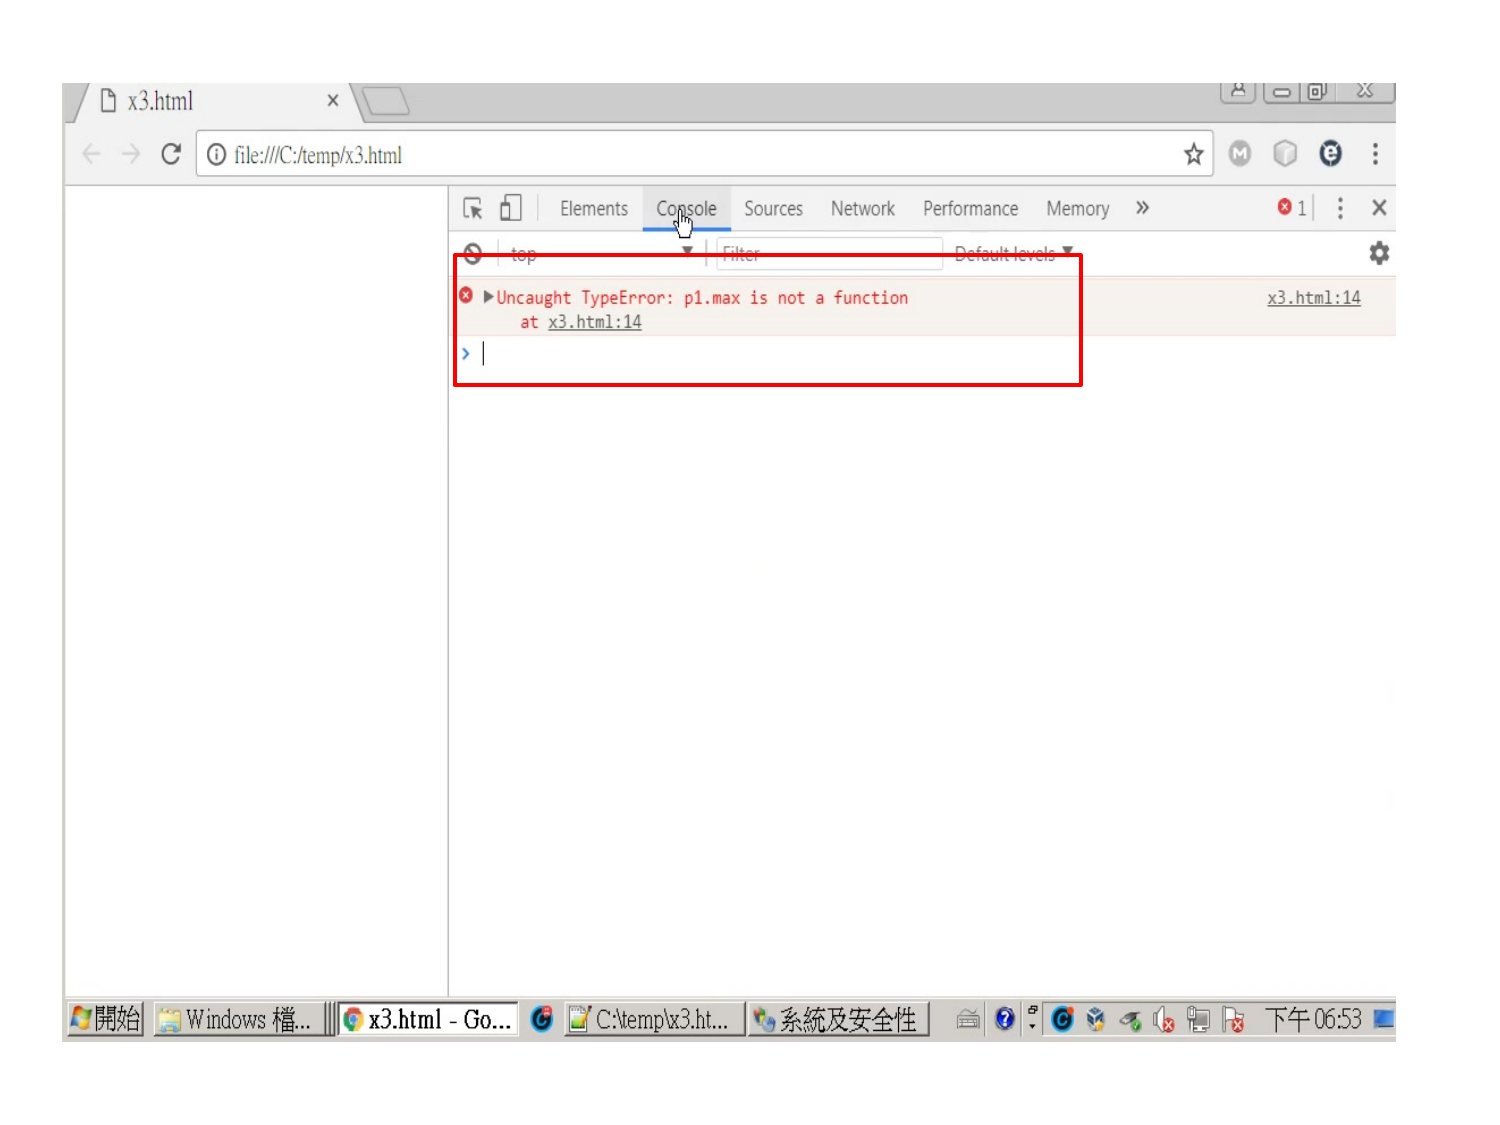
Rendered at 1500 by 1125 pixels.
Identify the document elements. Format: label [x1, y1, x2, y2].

picture [62, 83, 1396, 1042]
